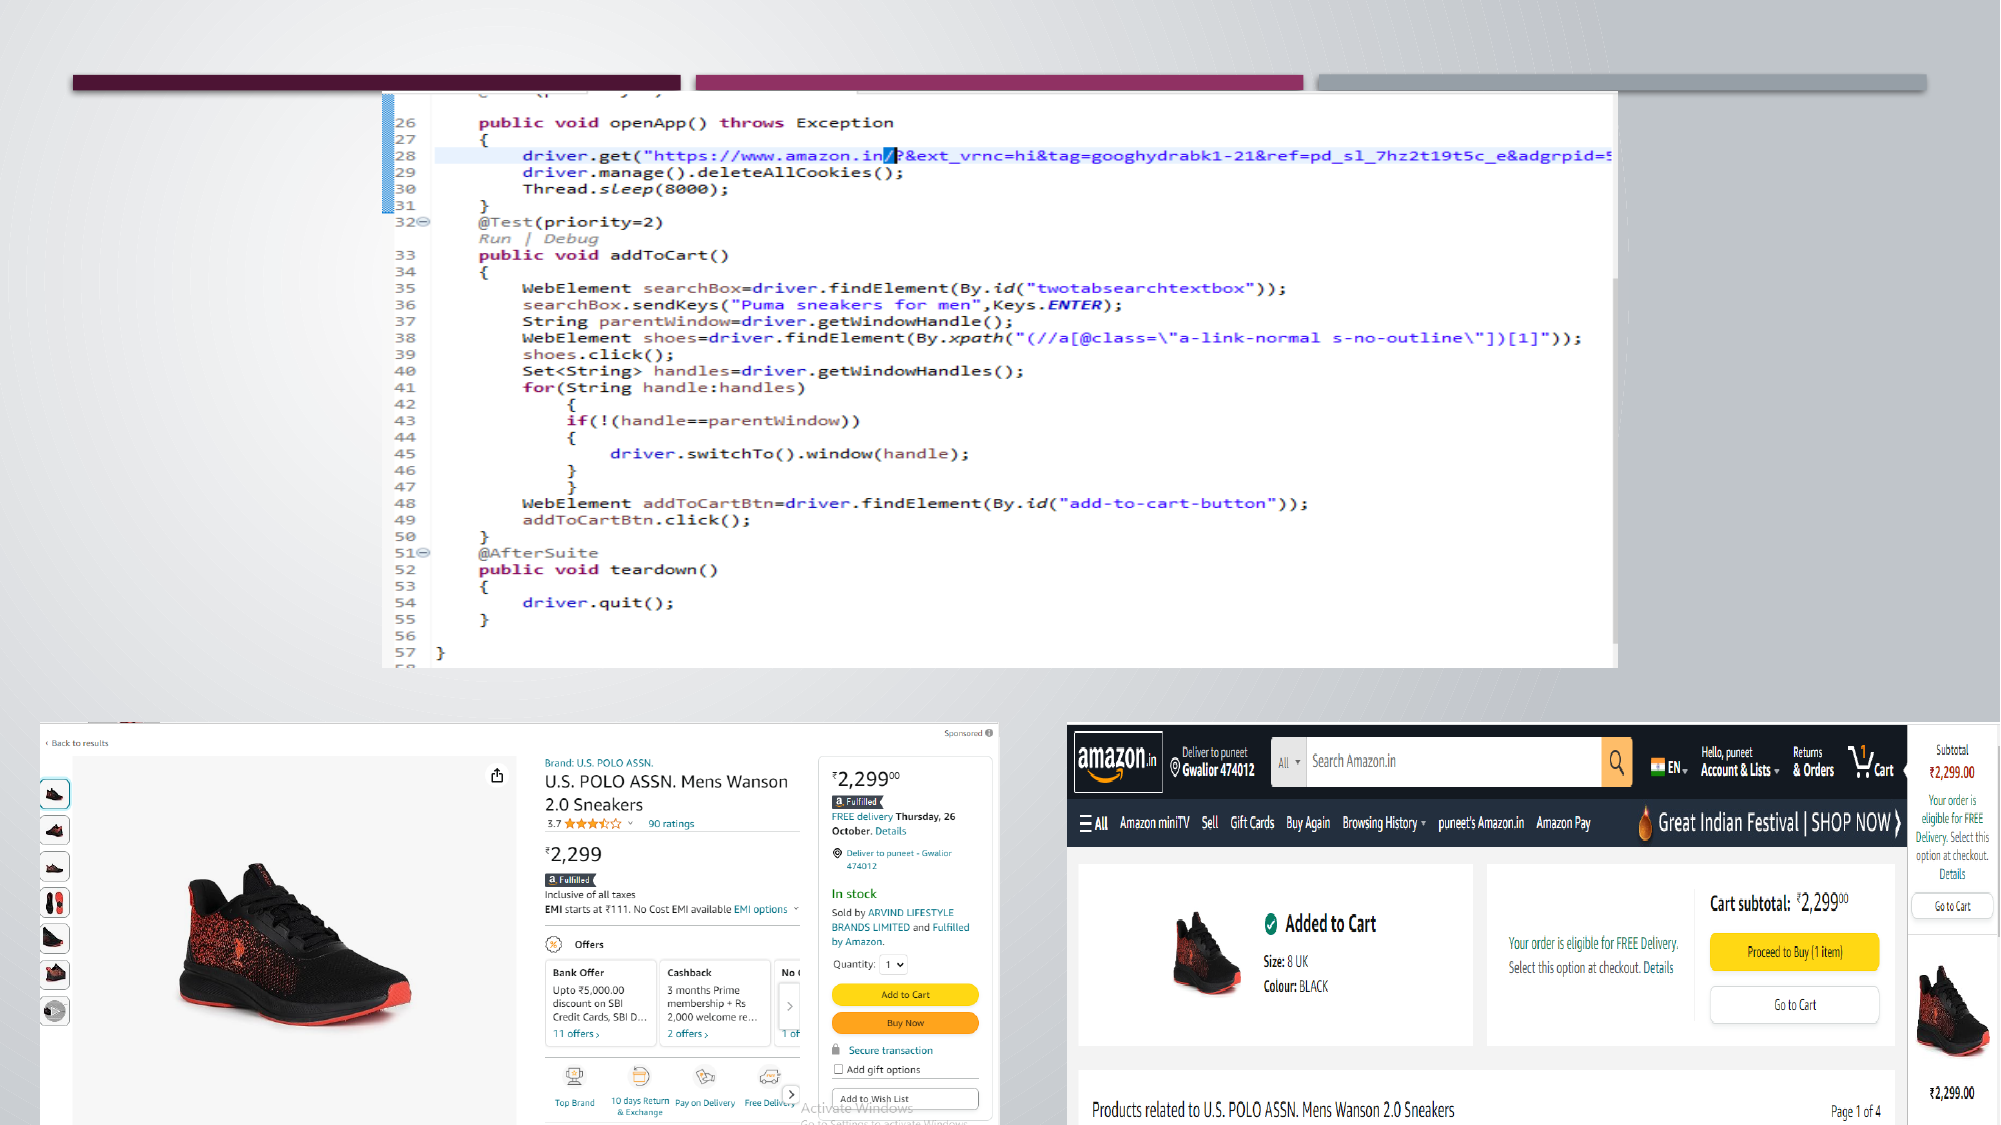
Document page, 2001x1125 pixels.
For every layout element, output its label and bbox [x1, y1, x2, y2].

picture [39, 721, 1001, 1125]
picture [1066, 721, 2000, 1125]
picture [381, 90, 1619, 668]
